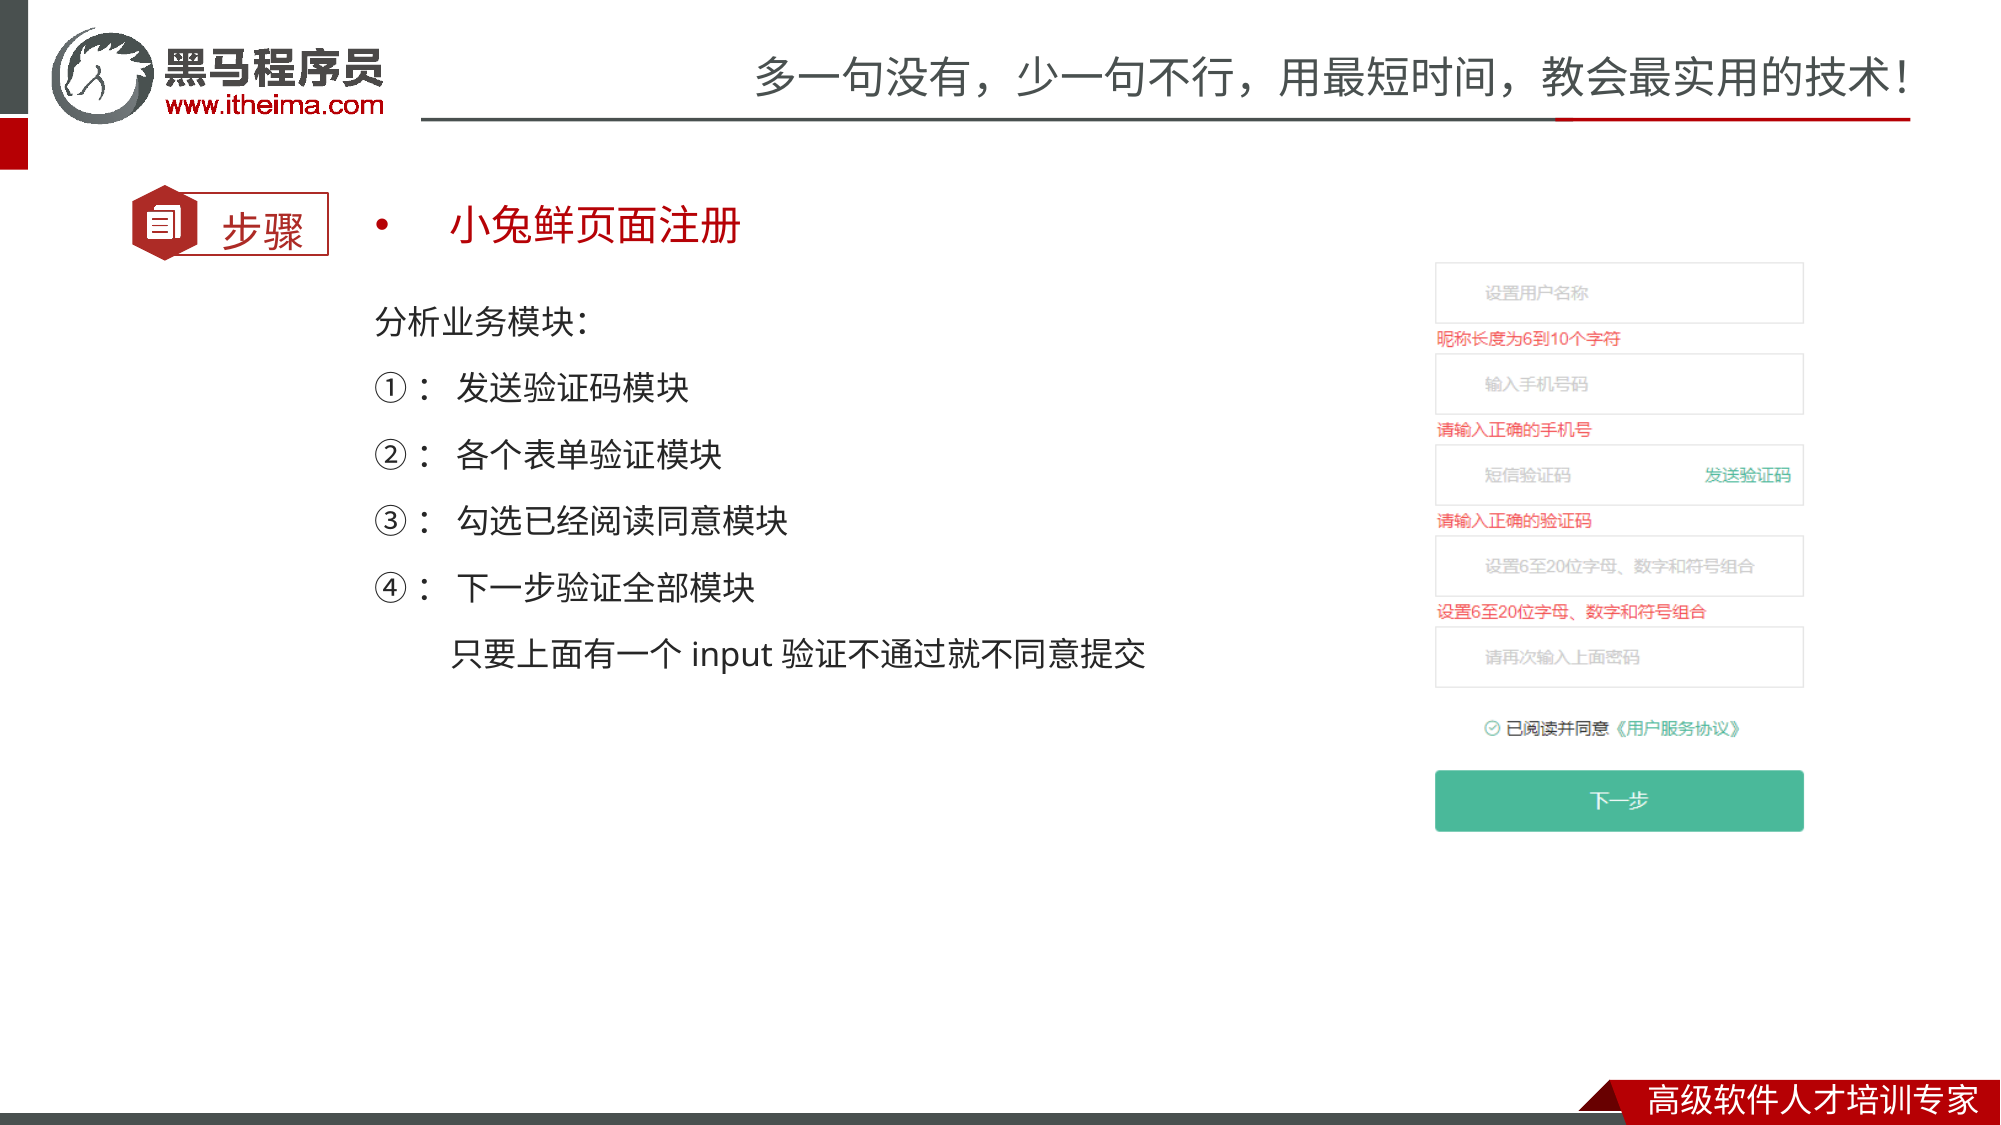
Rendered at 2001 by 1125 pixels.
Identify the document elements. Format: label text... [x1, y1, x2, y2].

picture [50, 26, 384, 125]
list 分析业务模块： ①： 发送验证码模块 ②： 各个表单验证模块 ③： 勾选已经阅读同意模块 ④： 下一步验证全部模块 只要上面有一个input验证不通过就不同意提交 [360, 273, 1872, 1020]
picture [147, 205, 181, 239]
list 小兔鲜页面注册 [360, 181, 1872, 267]
picture [1284, 223, 1976, 855]
